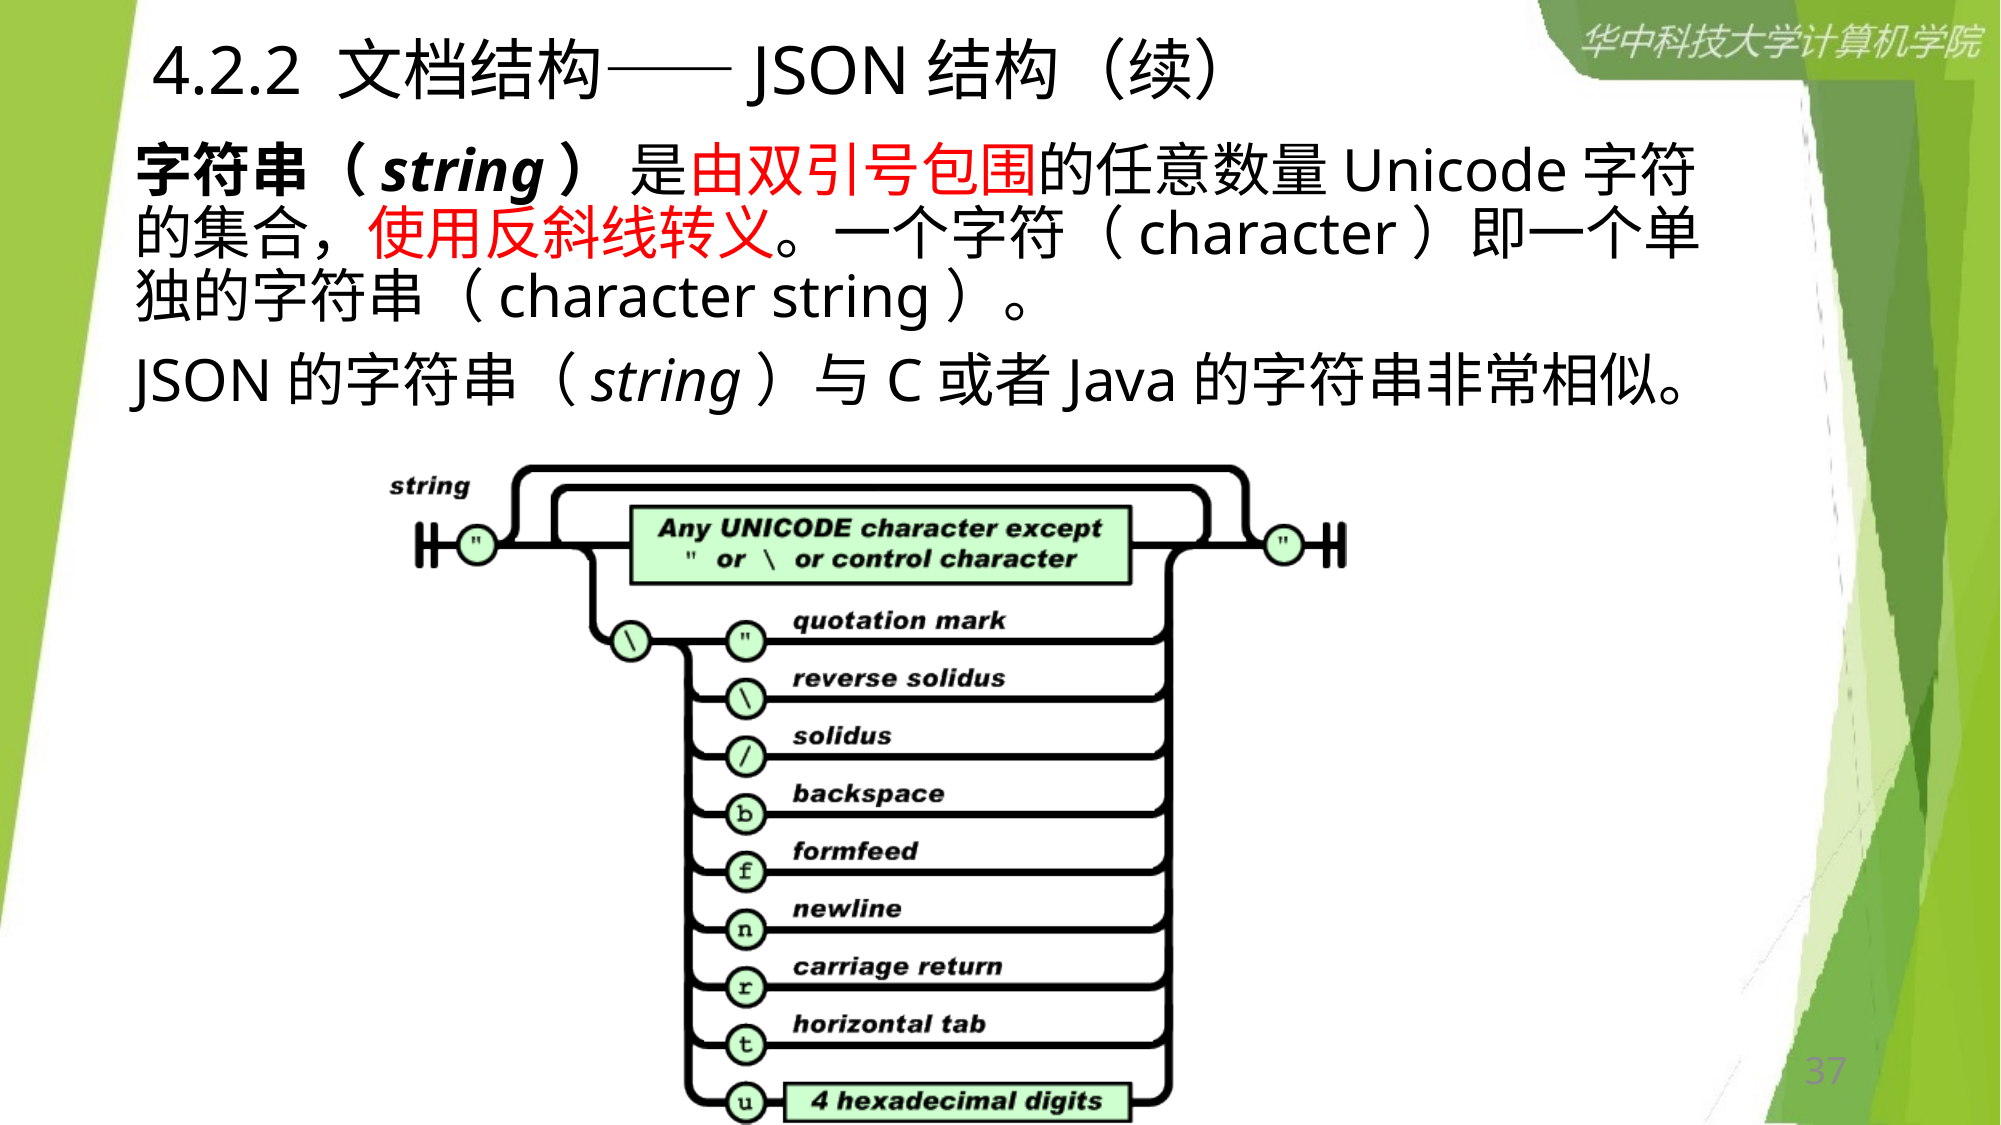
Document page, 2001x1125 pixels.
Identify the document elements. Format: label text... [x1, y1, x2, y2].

text_box 字符串（string） 是由双引号包围的任意数量Unicode字符的集合，使用反斜线转义。一个字符（character）即一个单独的字符串（character string）。 JSON的字符串（string）与C或者Java的字符串非常相似。 [119, 133, 1750, 668]
title 4.2.2 文档结构——JSON结构（续） [137, 0, 1863, 149]
picture [0, 0, 2001, 1125]
slide_number 37 [1412, 1042, 1863, 1103]
